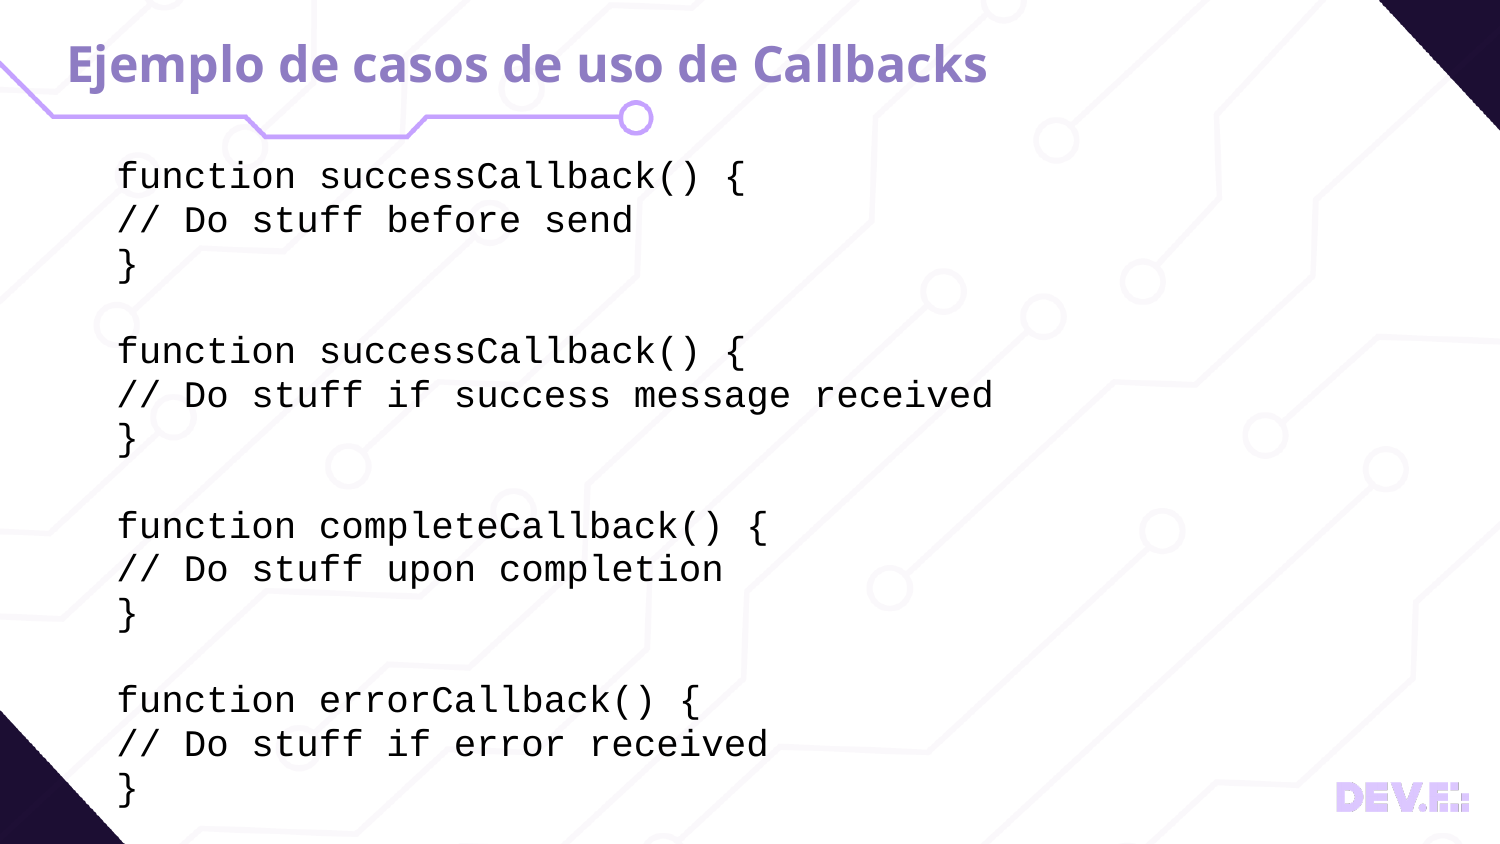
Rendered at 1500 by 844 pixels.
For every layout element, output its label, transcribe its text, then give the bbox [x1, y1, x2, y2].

title Ejemplo de casos de uso de Callbacks [51, 17, 1449, 112]
picture [0, 0, 1500, 844]
list function successCallback() { // Do stuff before send​ } ​ ​function successCallback() { // Do stuff if success message received​ } ​ ​function completeCallback() { // Do stuff upon completion​ } ​ ​function errorCallback() { // Do stuff if error received​ } [101, 139, 1493, 700]
